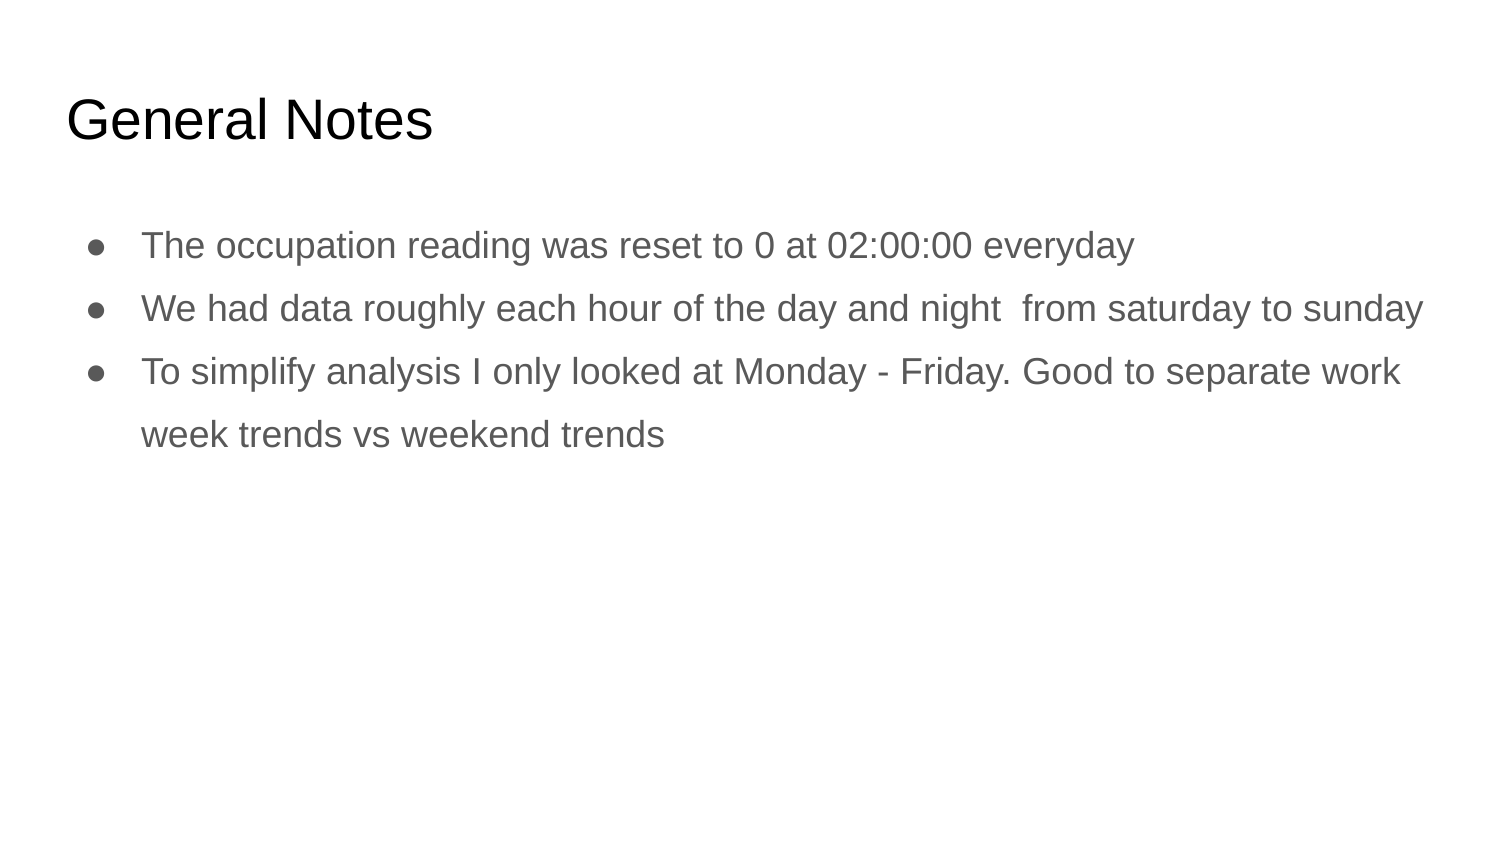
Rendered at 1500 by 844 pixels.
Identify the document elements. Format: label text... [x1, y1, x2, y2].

title General Notes [51, 72, 1449, 167]
list The occupation reading was reset to 0 at 02:00:00 everyday We had data roughly each hour of the day and night from saturday to sunday To simplify analysis I only looked at Monday - Friday. Good to separate work week trends vs weekend trends [51, 189, 1449, 750]
